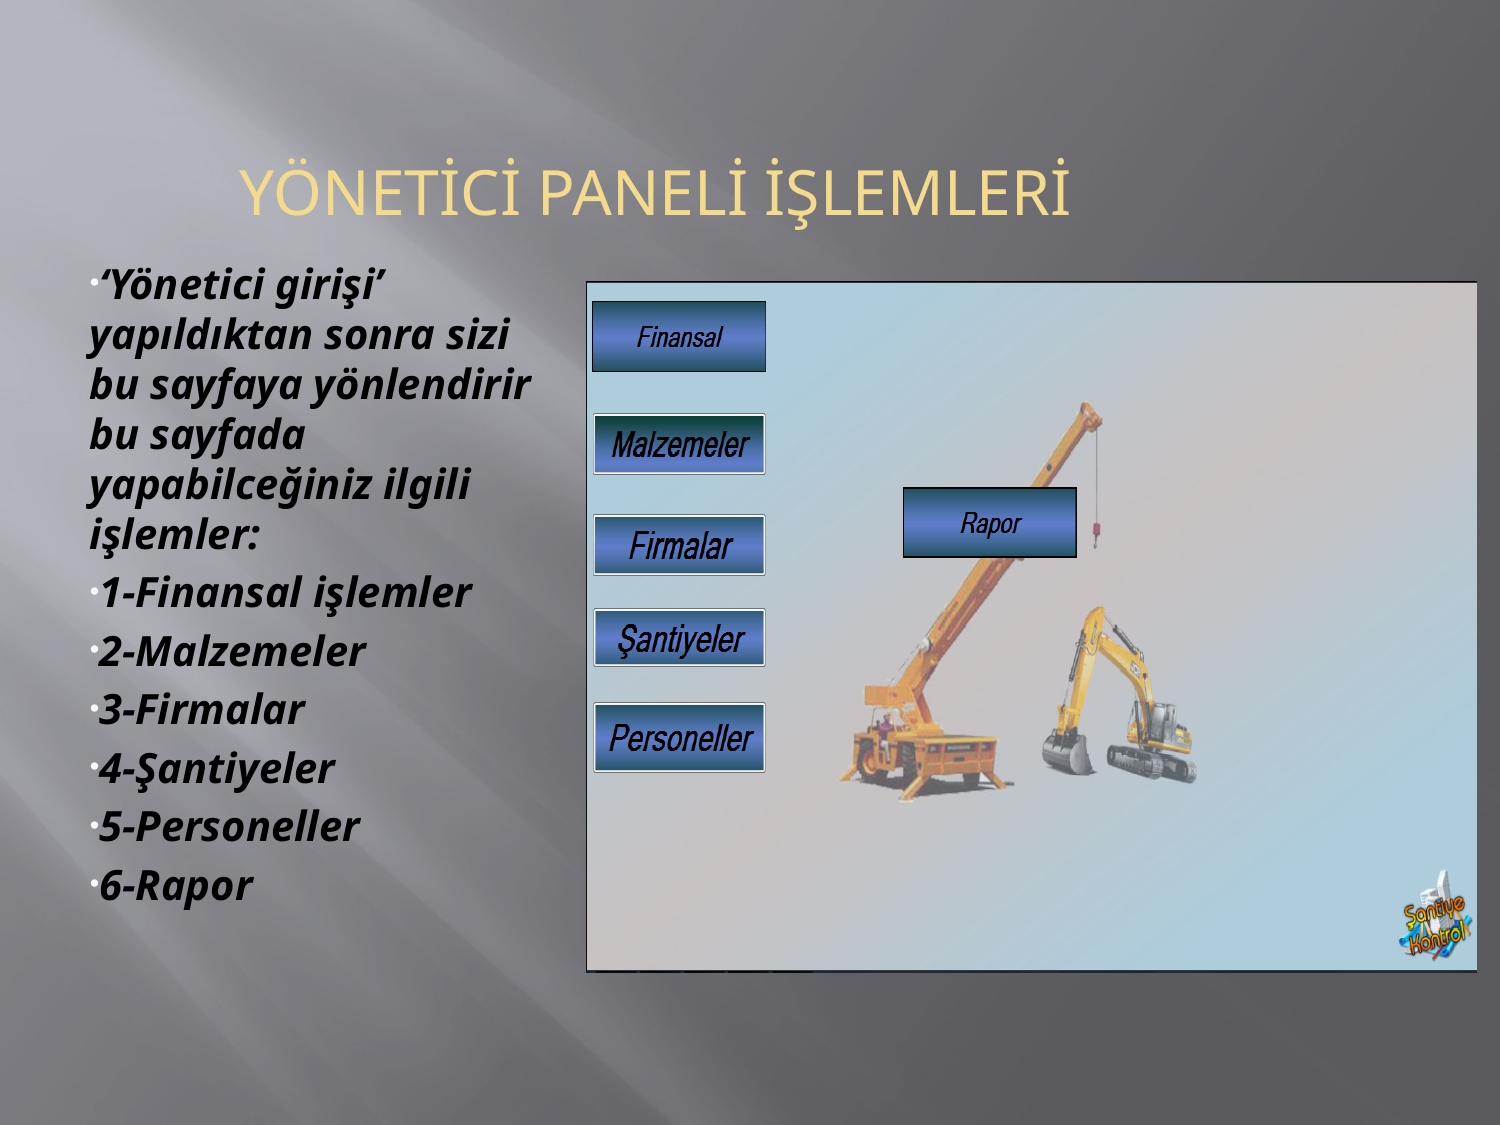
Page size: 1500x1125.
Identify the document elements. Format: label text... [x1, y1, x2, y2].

list ‘Yönetici girişi’ yapıldıktan sonra sizi bu sayfaya yönlendirir bu sayfada yapabilceğiniz ilgili işlemler: 1-Finansal işlemler 2-Malzemeler 3-Firmalar 4-Şantiyeler 5-Personeller 6-Rapor [75, 249, 569, 1005]
title YÖNETİCİ PANELİ İŞLEMLERİ [75, 44, 1243, 236]
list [586, 280, 1477, 973]
